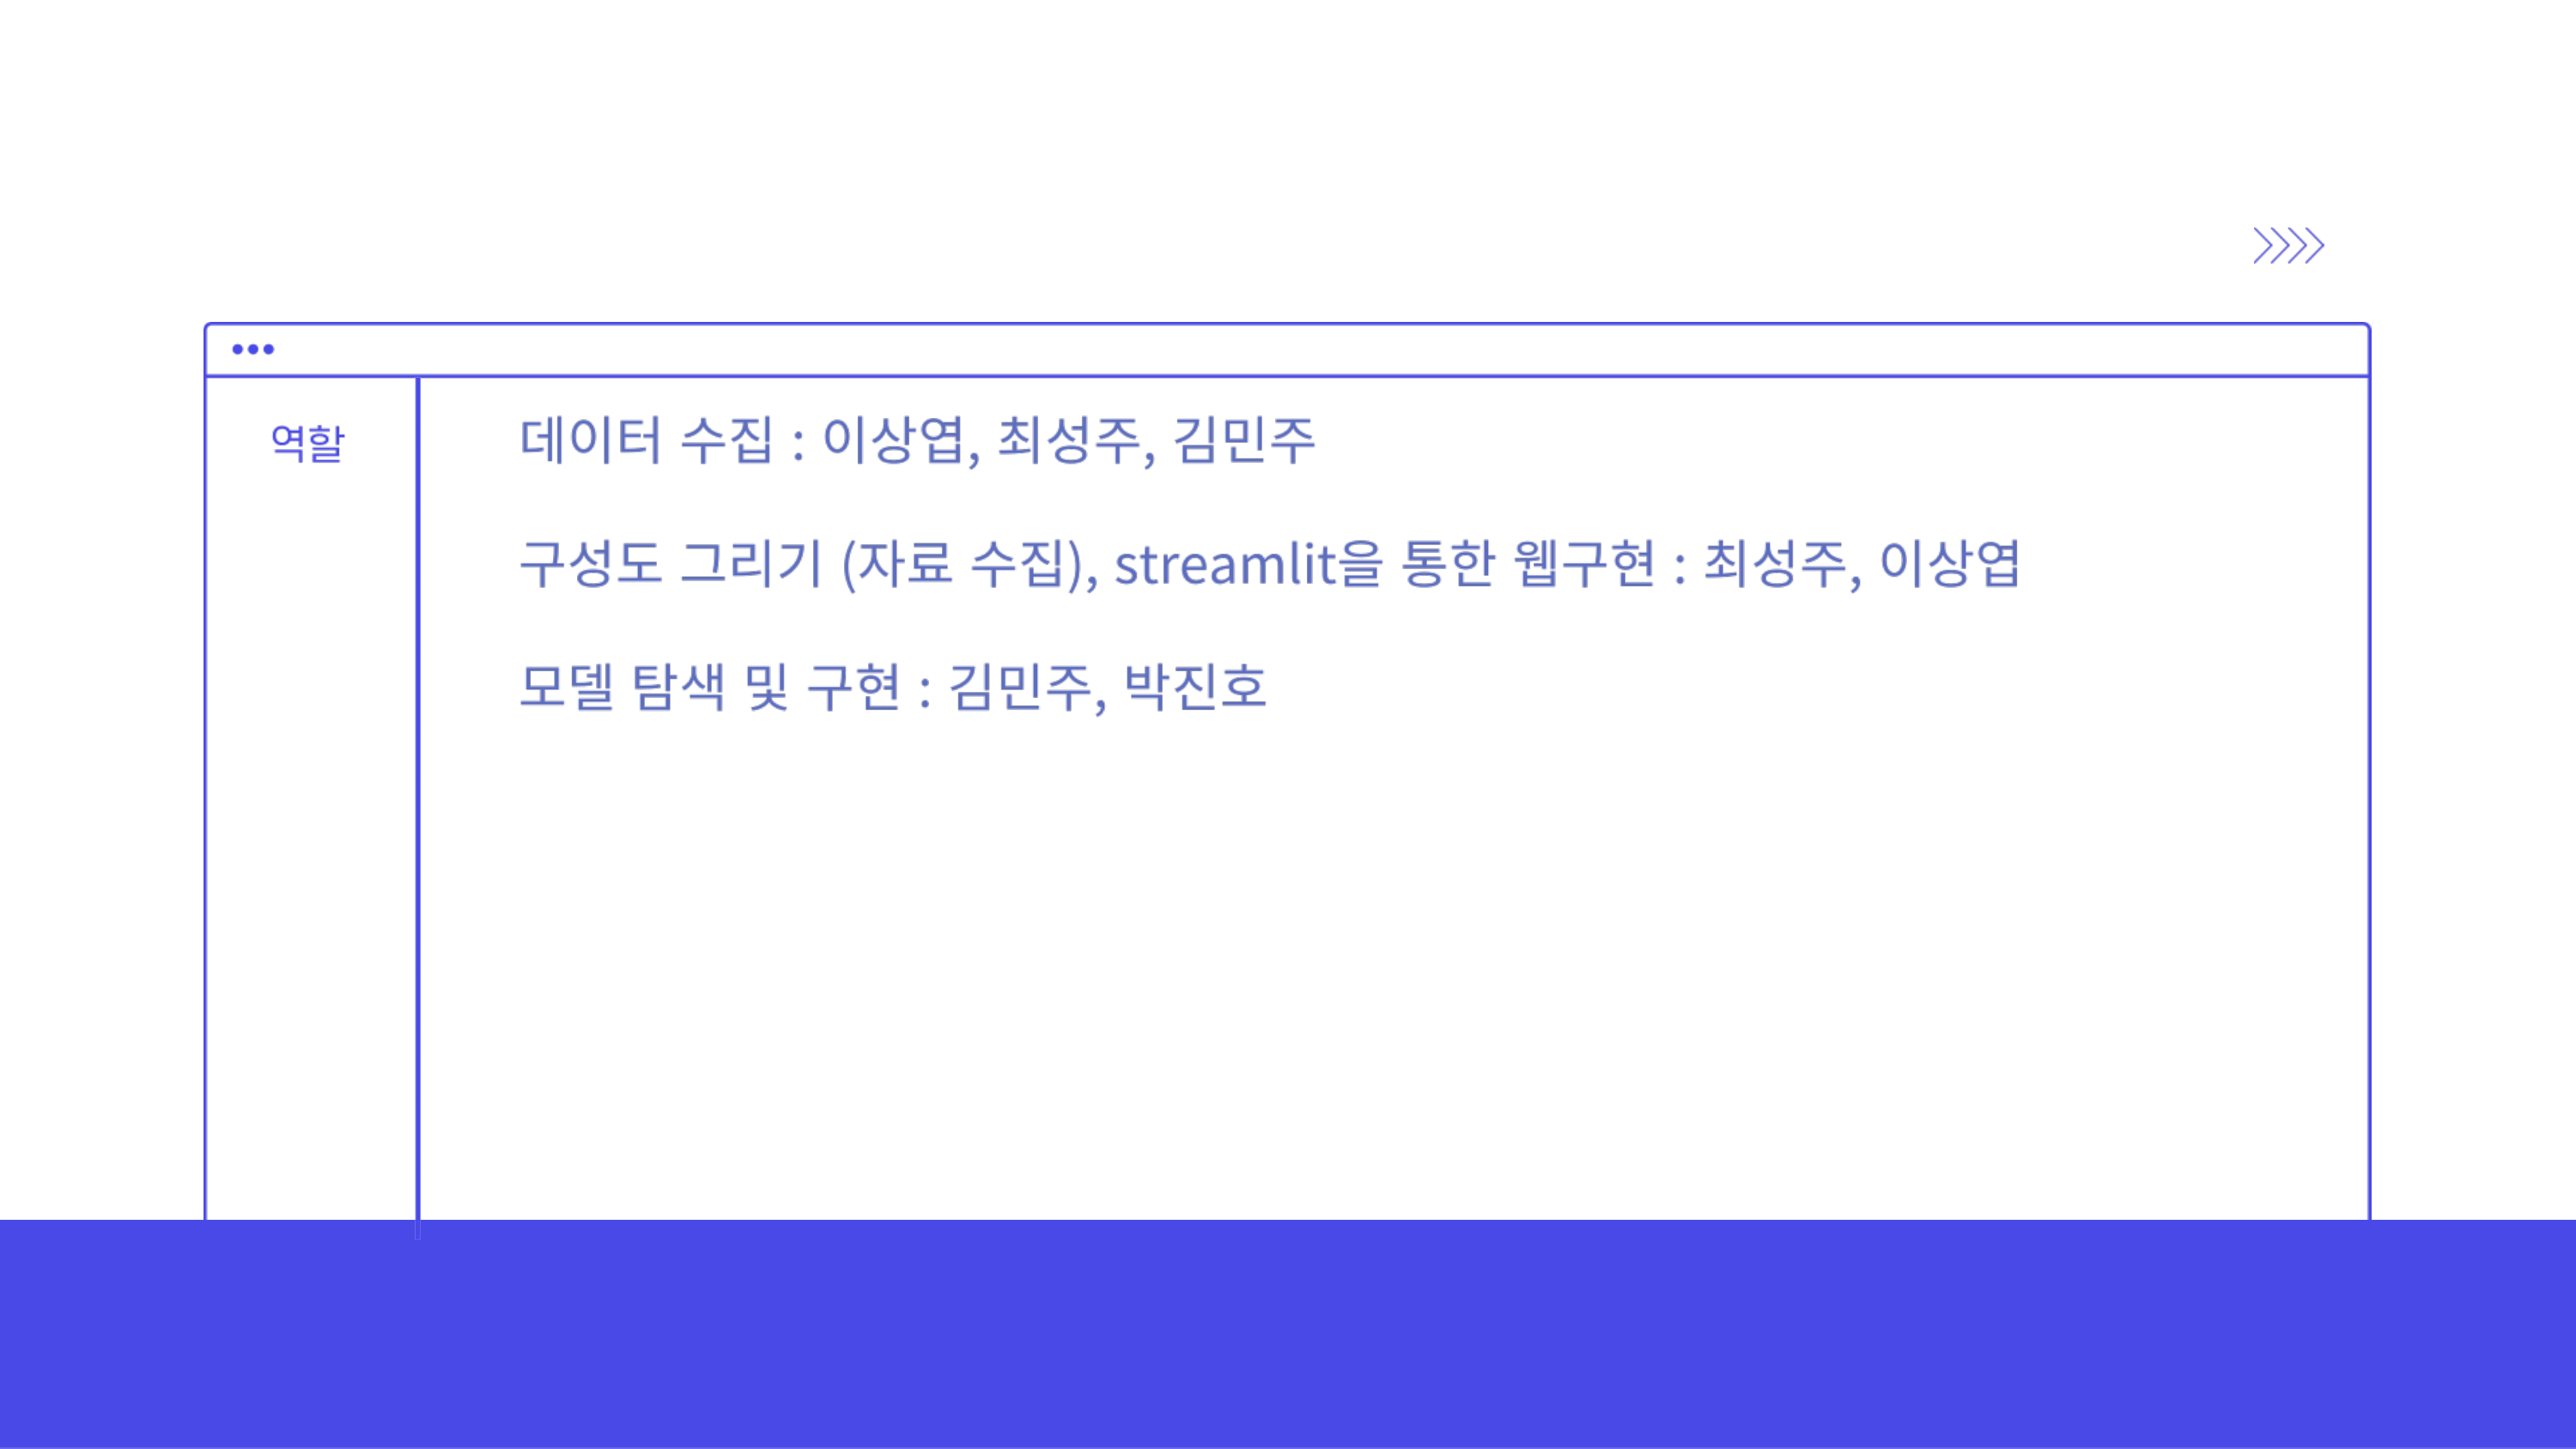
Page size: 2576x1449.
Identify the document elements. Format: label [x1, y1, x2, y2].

picture [509, 643, 1285, 742]
picture [261, 411, 362, 482]
picture [506, 396, 1339, 494]
text_box [0, 1220, 2576, 1449]
picture [509, 519, 2036, 618]
text_box [0, 805, 850, 811]
text_box [2254, 227, 2325, 264]
text_box [204, 322, 2372, 1220]
